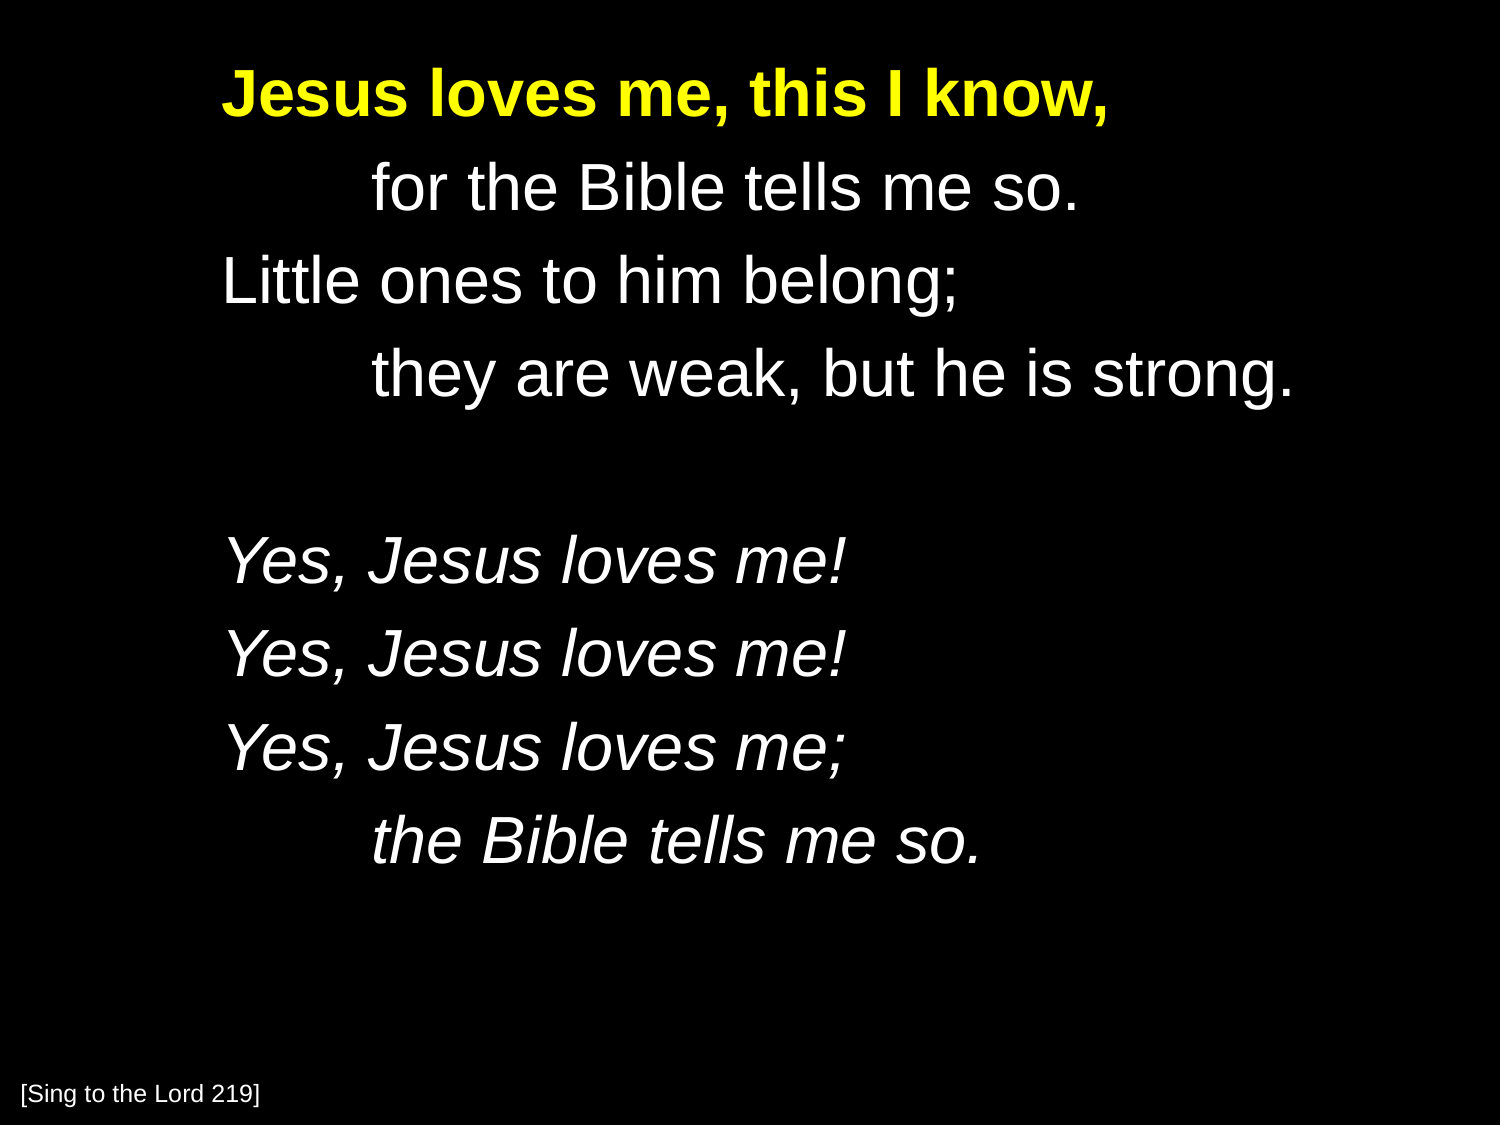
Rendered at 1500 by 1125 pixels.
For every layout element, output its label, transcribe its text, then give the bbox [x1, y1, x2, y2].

text_box [Sing to the Lord 219] [5, 1070, 526, 1115]
list Jesus loves me, this I know, for the Bible tells me so. Little ones to him belong; they are weak, but he is strong. Yes, Jesus loves me! Yes, Jesus loves me! Yes, Jesus loves me; the Bible tells me so. [0, 42, 1500, 1047]
